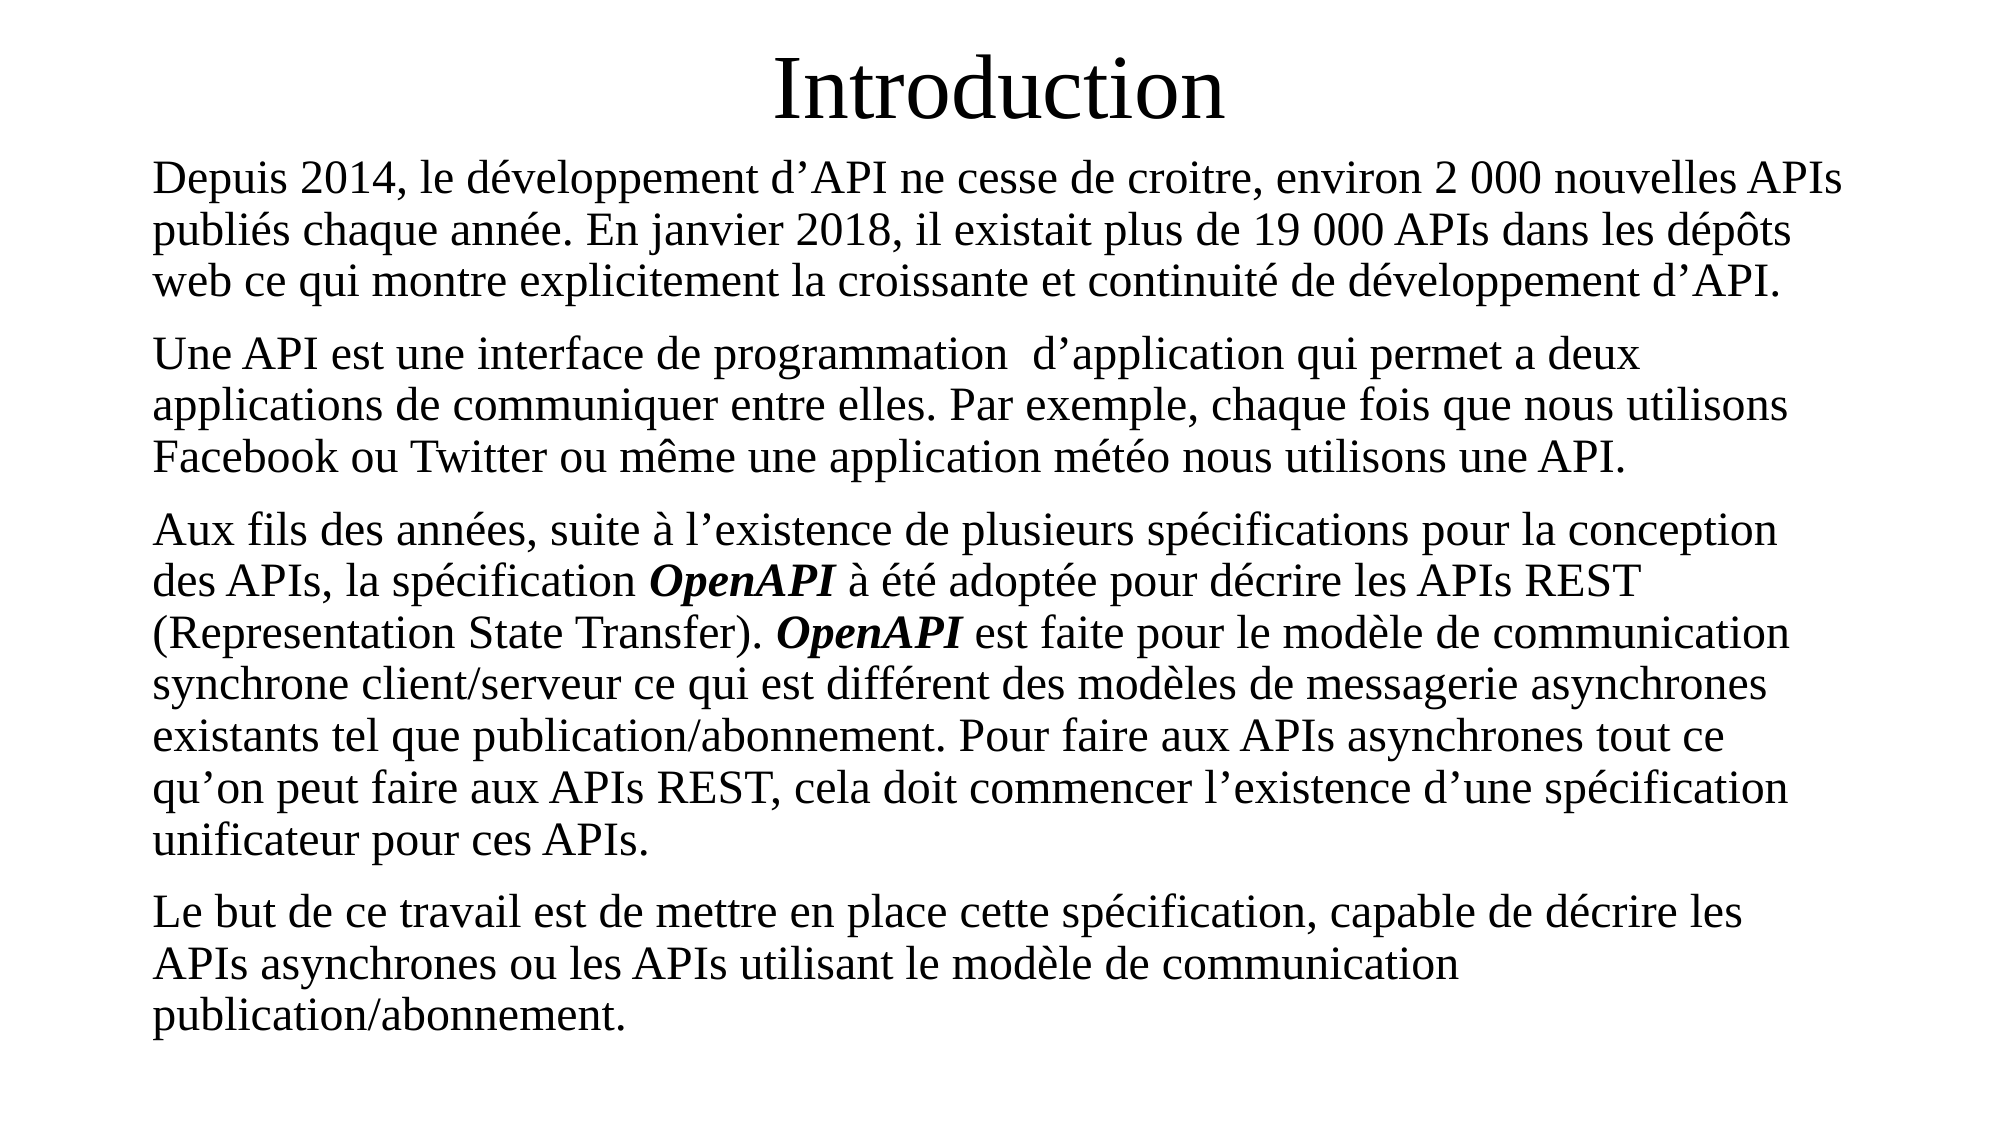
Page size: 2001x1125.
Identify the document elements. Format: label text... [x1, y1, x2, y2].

list Depuis 2014, le développement d’API ne cesse de croitre, environ 2 000 nouvelles APIs publiés chaque année. En janvier 2018, il existait plus de 19 000 APIs dans les dépôts web ce qui montre explicitement la croissante et continuité de développement d’API. Une API est une interface de programmation d’application qui permet a deux applications de communiquer entre elles. Par exemple, chaque fois que nous utilisons Facebook ou Twitter ou même une application météo nous utilisons une API. Aux fils des années, suite à l’existence de plusieurs spécifications pour la conception des APIs, la spécification OpenAPI à été adoptée pour décrire les APIs REST (Representation State Transfer). OpenAPI est faite pour le modèle de communication synchrone client/serveur ce qui est différent des modèles de messagerie asynchrones existants tel que publication/abonnement. Pour faire aux APIs asynchrones tout ce qu’on peut faire aux APIs REST, cela doit commencer l’existence d’une spécification unificateur pour ces APIs. Le but de ce travail est de mettre en place cette spécification, capable de décrire les APIs asynchrones ou les APIs utilisant le modèle de communication publication/abonnement. [137, 144, 1863, 1125]
title Introduction [137, 15, 1863, 144]
